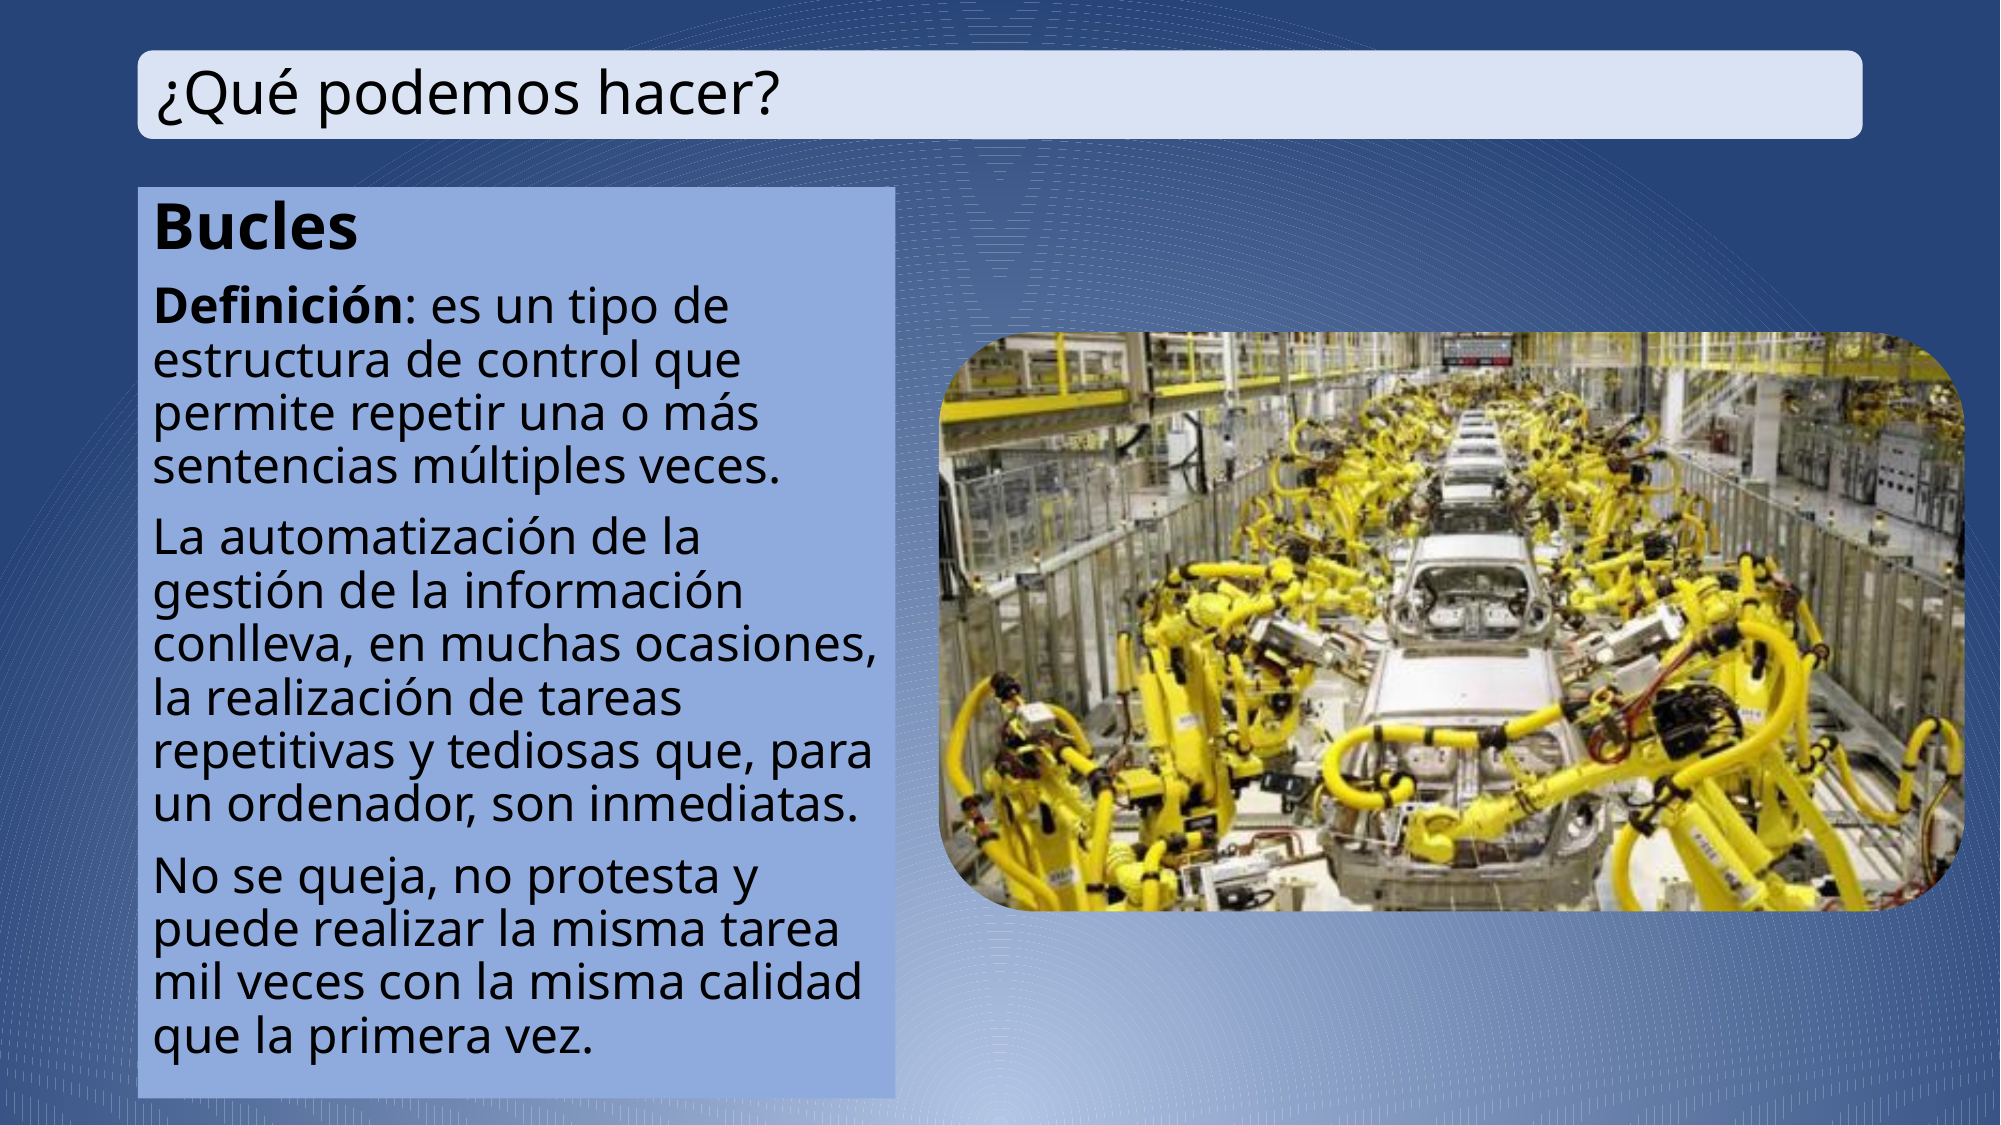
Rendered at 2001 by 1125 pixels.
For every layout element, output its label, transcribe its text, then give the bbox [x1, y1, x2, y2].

text_box ¿Qué podemos hacer? [137, 50, 1863, 139]
list Bucles Definición: es un tipo de estructura de control que permite repetir una o más sentencias múltiples veces. La automatización de la gestión de la información conlleva, en muchas ocasiones, la realización de tareas repetitivas y tediosas que, para un ordenador, son inmediatas. No se queja, no protesta y puede realizar la misma tarea mil veces con la misma calidad que la primera vez. [137, 187, 896, 1099]
picture [938, 332, 1965, 912]
